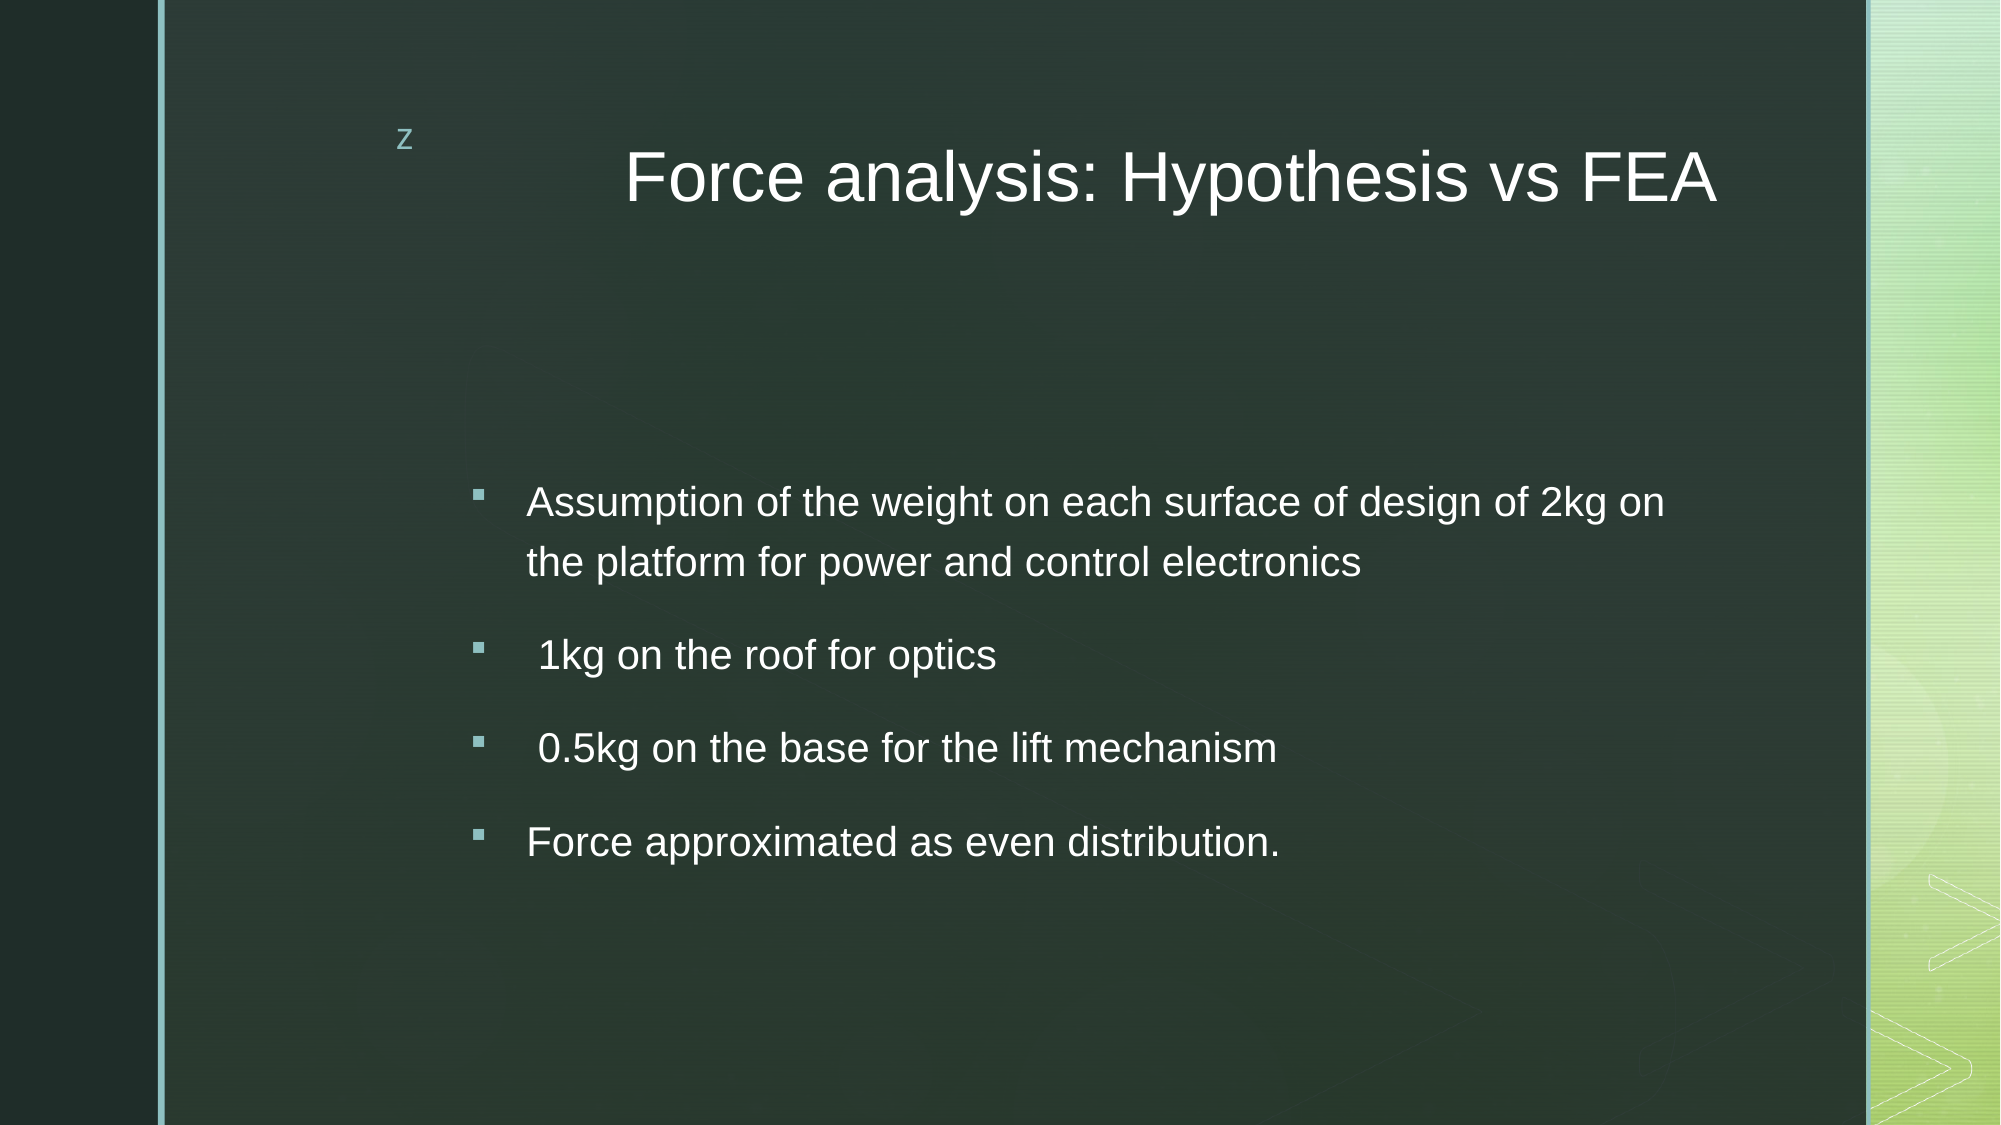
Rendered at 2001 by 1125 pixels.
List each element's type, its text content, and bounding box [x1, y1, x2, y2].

title Force analysis: Hypothesis vs FEA [428, 132, 1734, 310]
picture [1871, 0, 2001, 1125]
list Assumption of the weight on each surface of design of 2kg on the platform for power and control electronics 1kg on the roof for optics 0.5kg on the base for the lift mechanism Force approximated as even distribution. [454, 336, 1734, 993]
